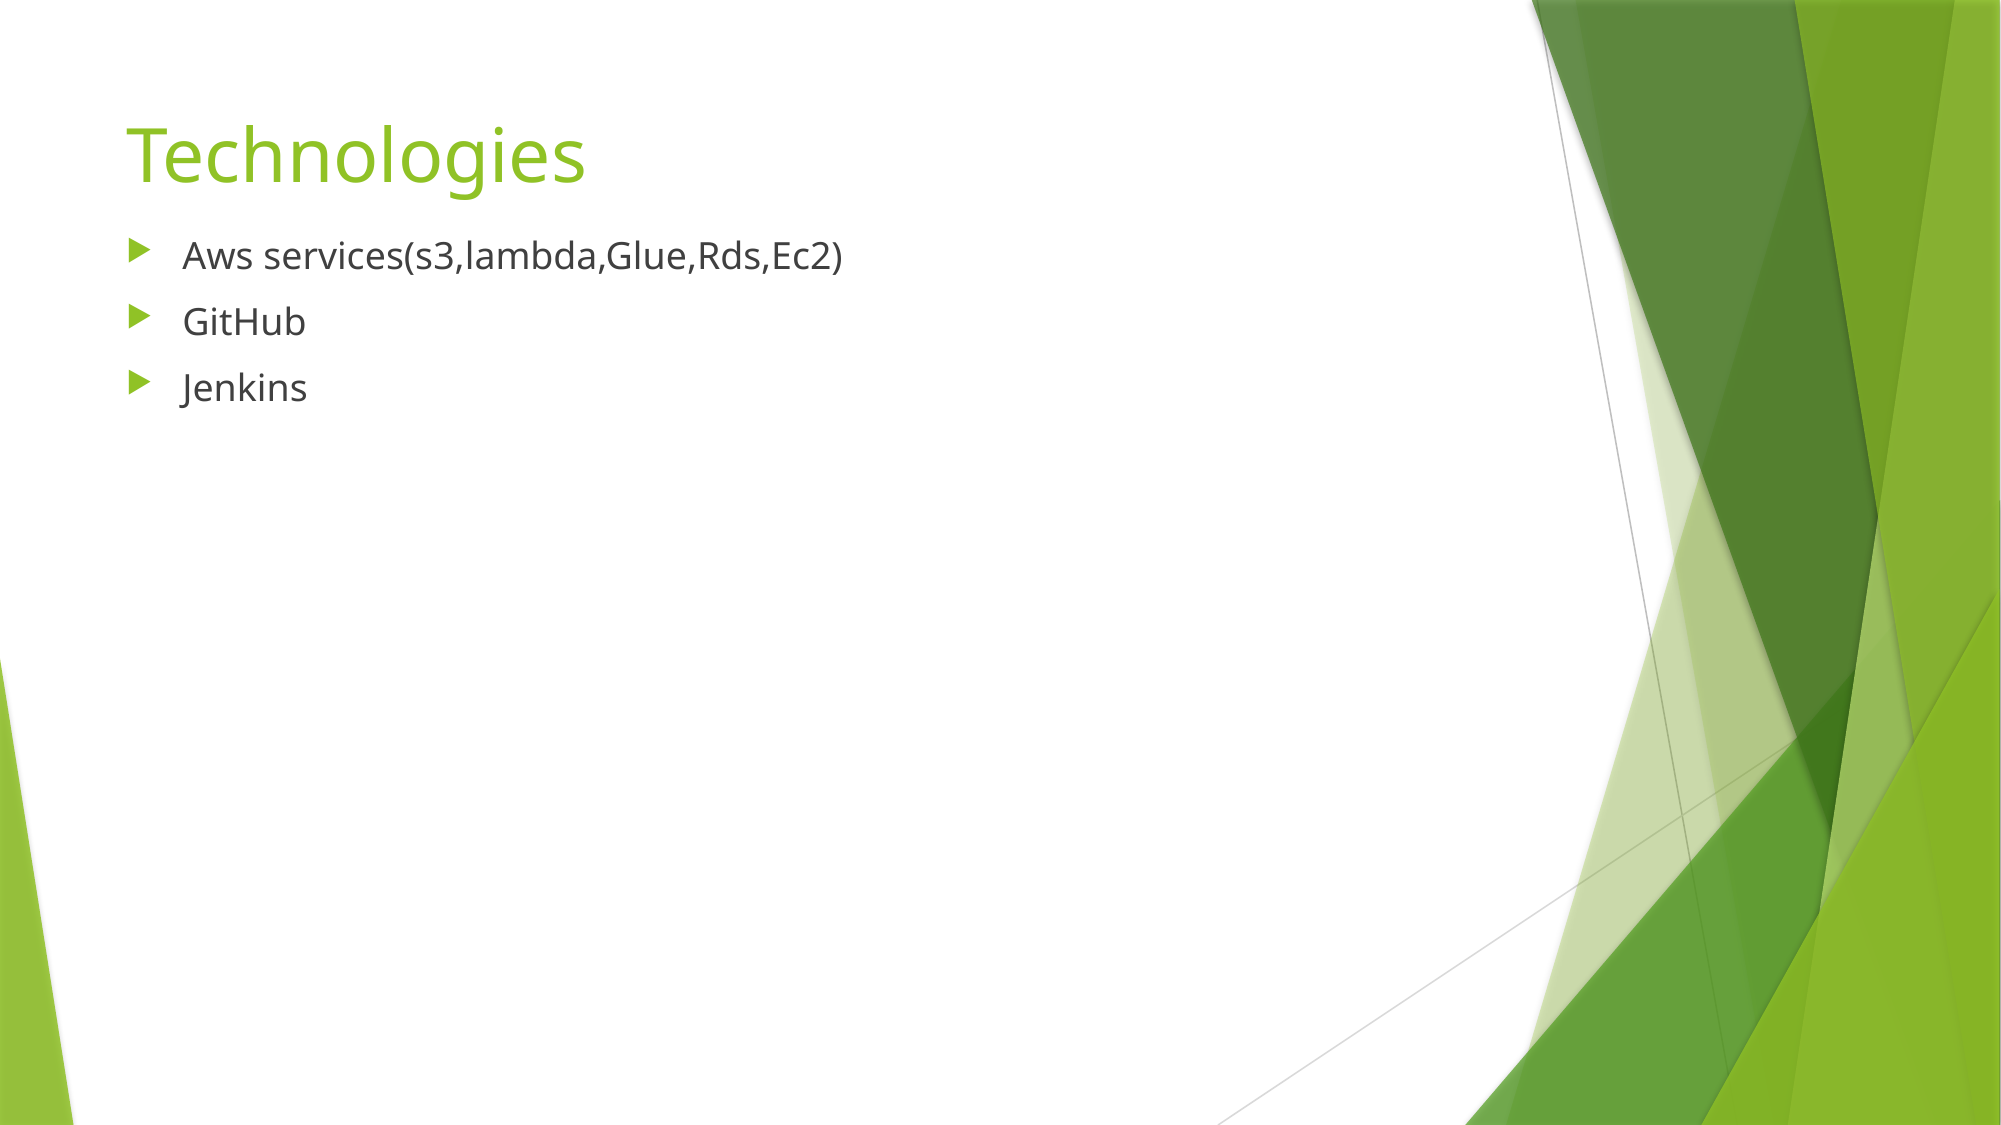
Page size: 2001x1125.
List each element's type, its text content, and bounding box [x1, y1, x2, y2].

title Technologies [111, 99, 1522, 224]
list Aws services(s3,lambda,Glue,Rds,Ec2) GitHub Jenkins [111, 224, 1522, 861]
